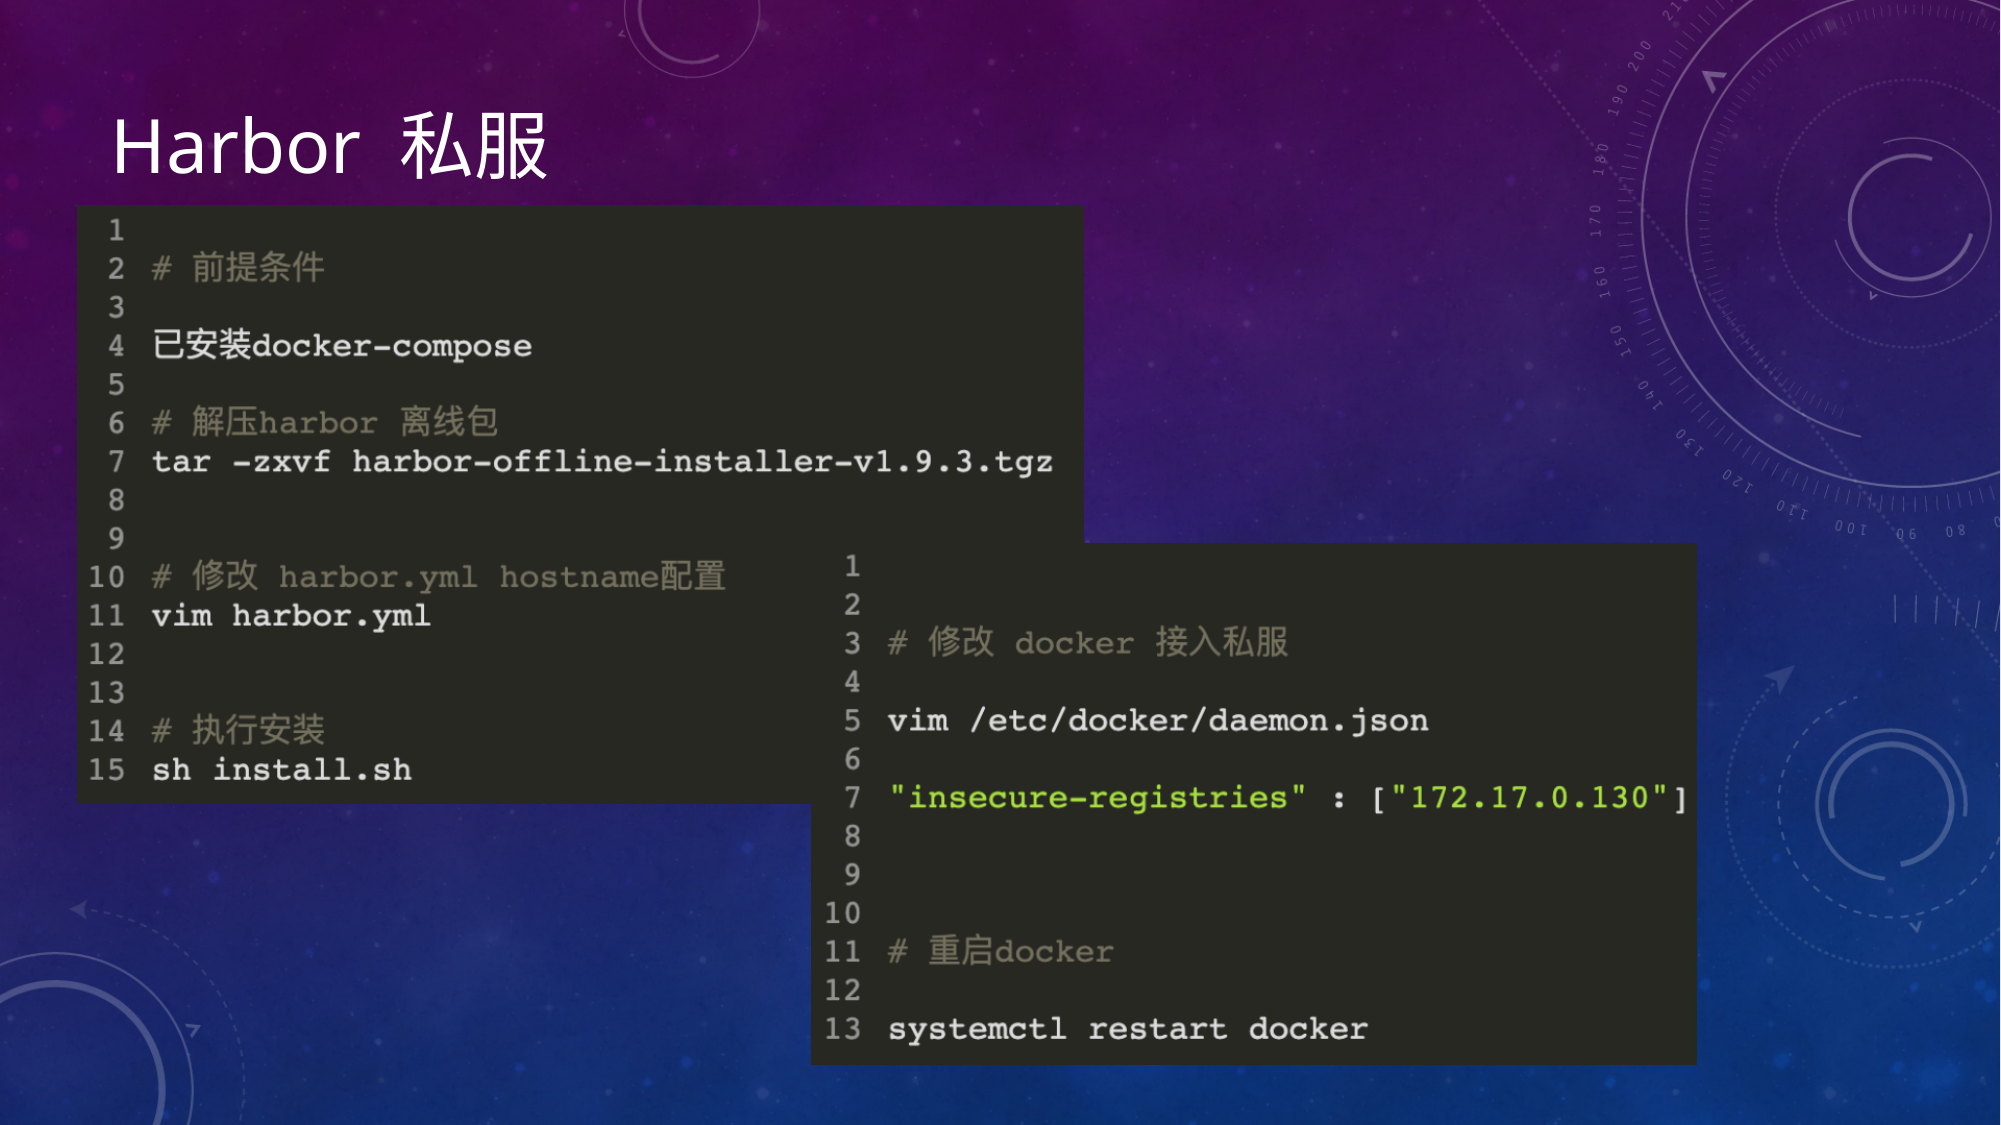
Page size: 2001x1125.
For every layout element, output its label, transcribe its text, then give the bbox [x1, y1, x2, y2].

picture [0, 0, 2001, 1125]
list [76, 205, 1084, 805]
title Harbor 私服 [95, 24, 1758, 264]
